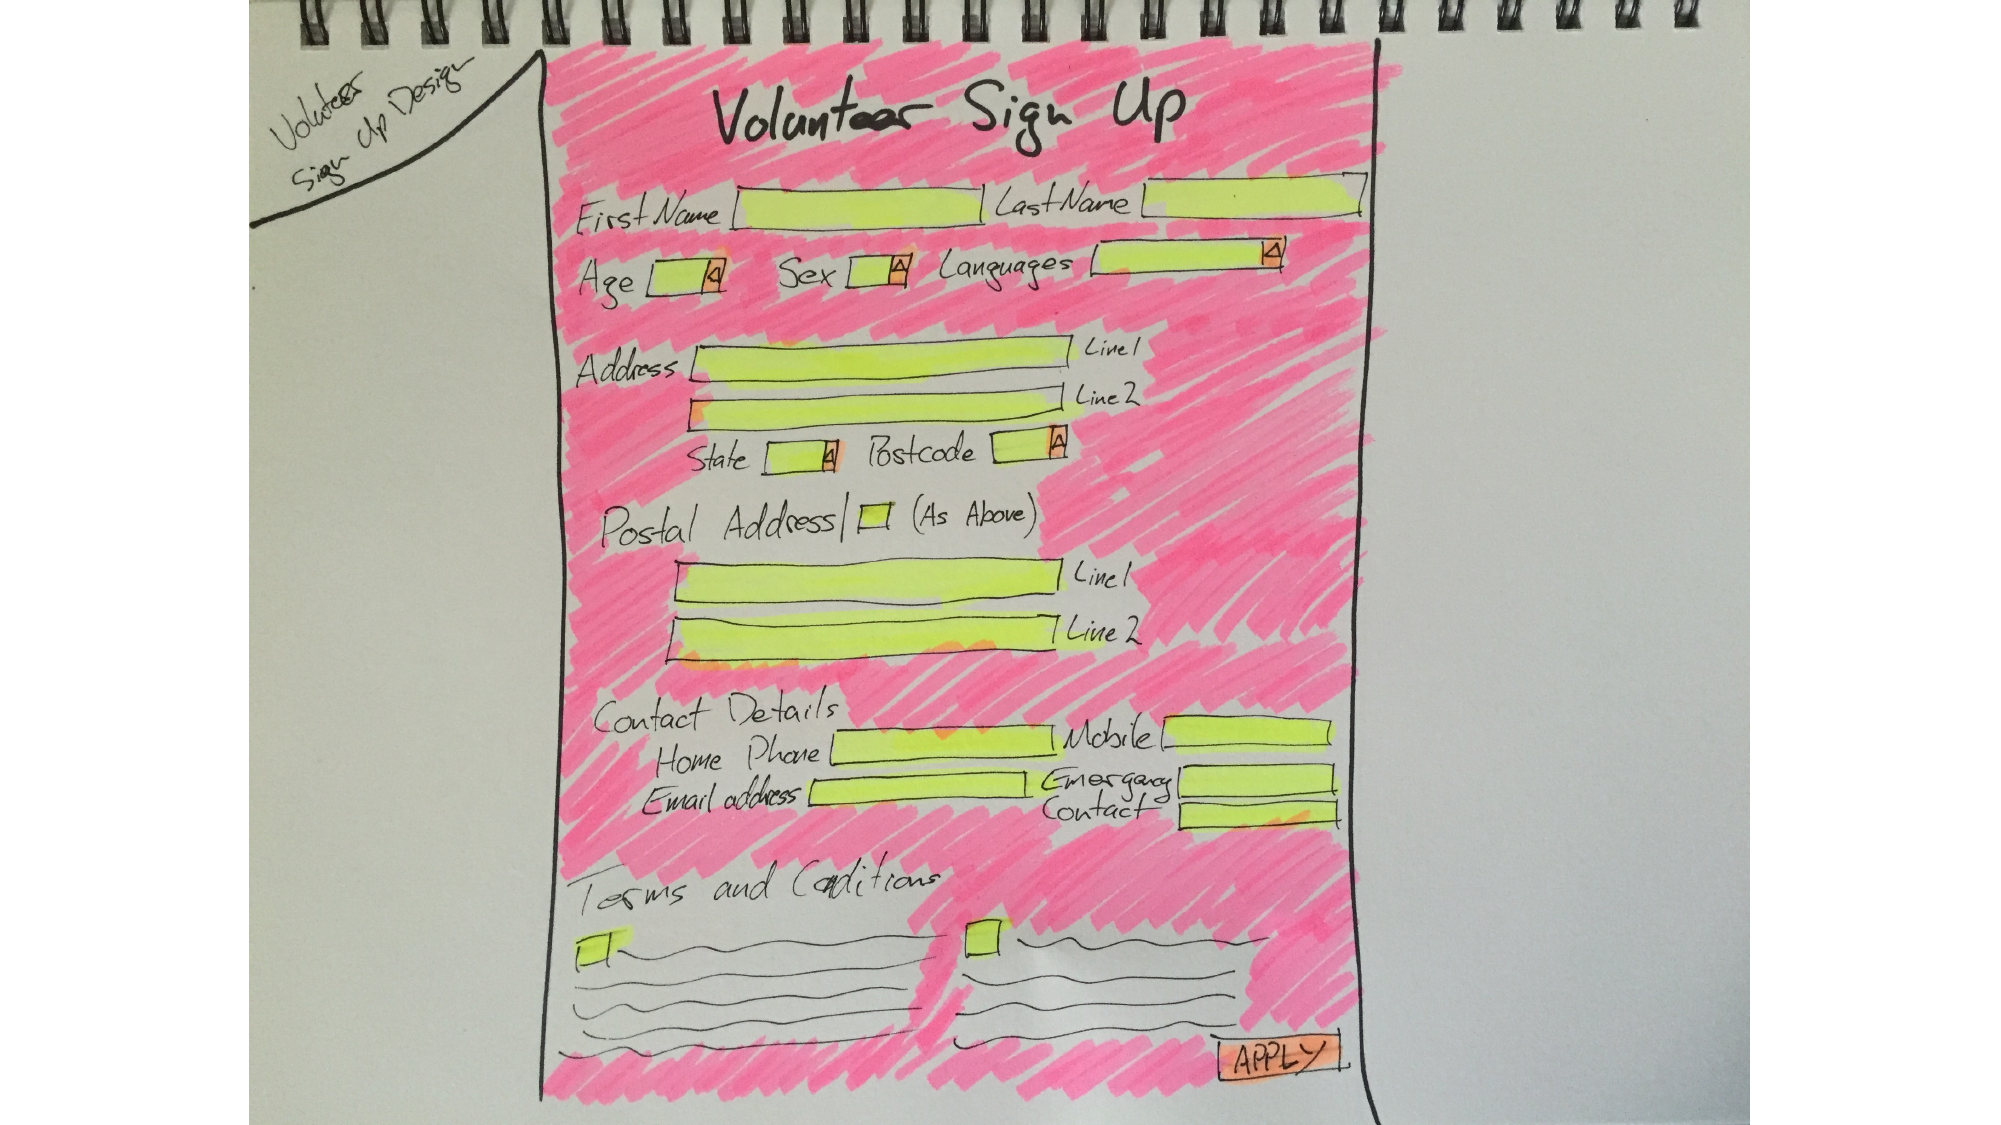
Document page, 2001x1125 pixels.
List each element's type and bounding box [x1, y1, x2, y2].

picture [249, 0, 1750, 1125]
